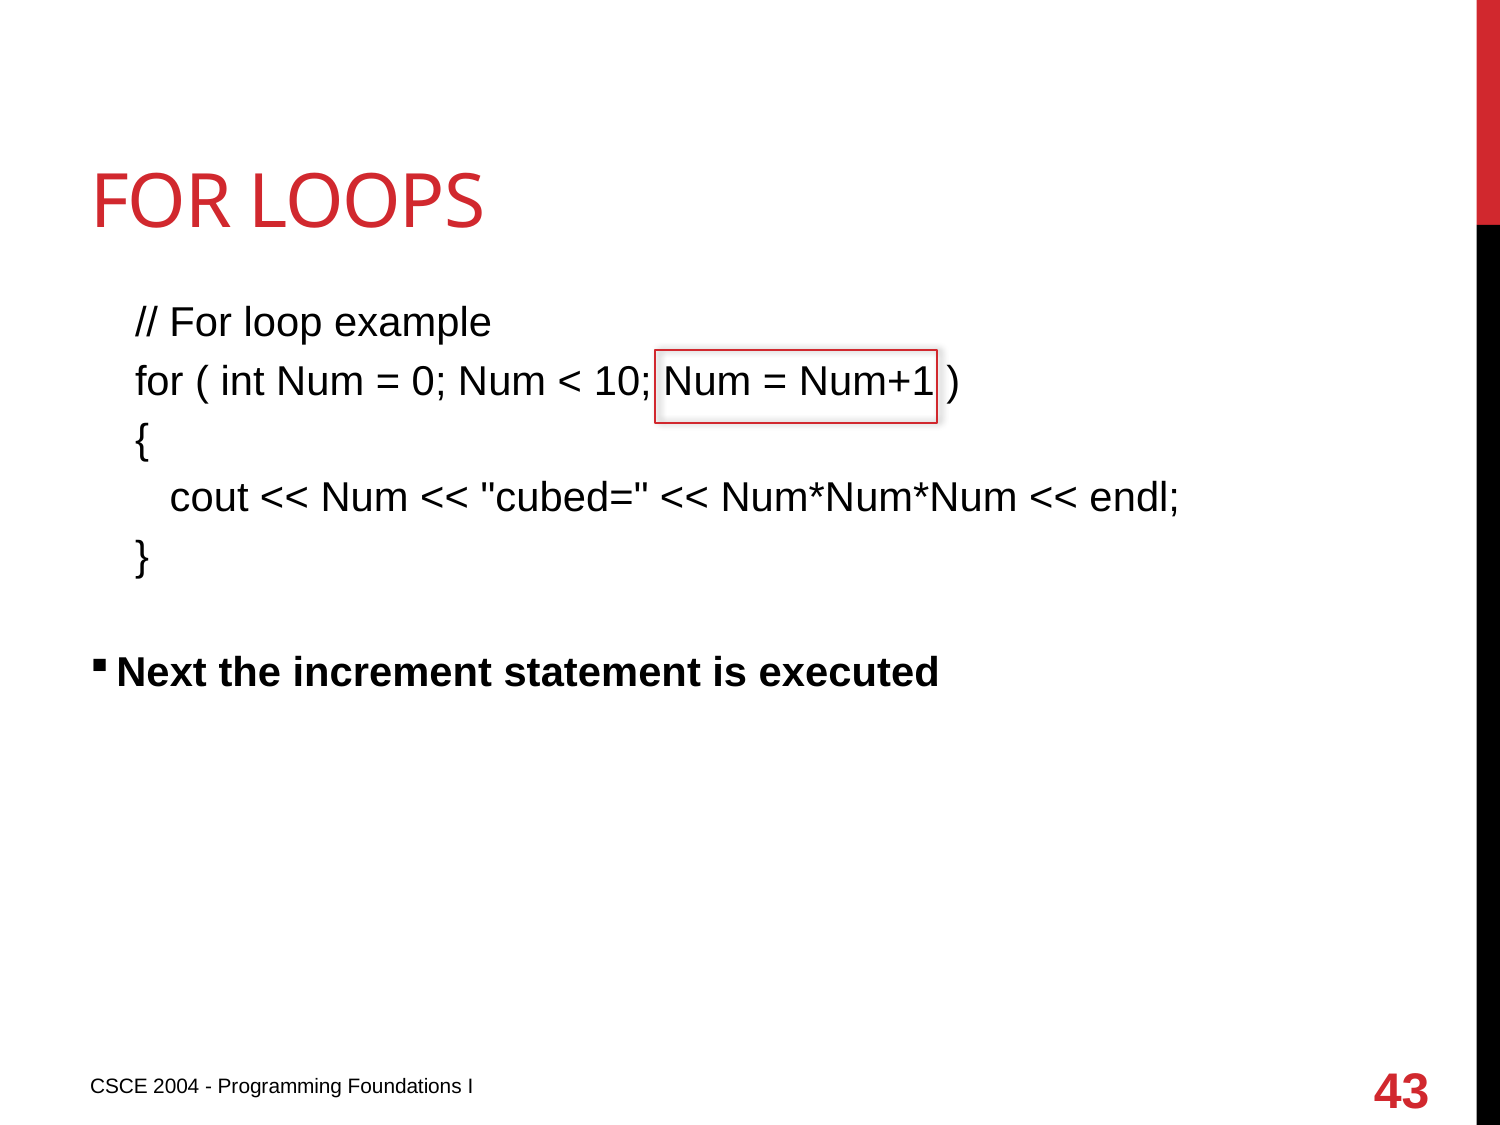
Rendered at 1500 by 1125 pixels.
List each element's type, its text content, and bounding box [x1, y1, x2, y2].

footer CSCE 2004 - Programming Foundations I [75, 1065, 638, 1112]
list // For loop example for ( int Num = 0; Num < 10; Num = Num+1 ) { cout << Num << "cubed=" << Num*Num*Num << endl; } Next the increment statement is executed [75, 287, 1325, 1005]
title For loops [75, 25, 1025, 250]
text_box [654, 349, 938, 424]
slide_number 43 [1358, 1058, 1471, 1119]
